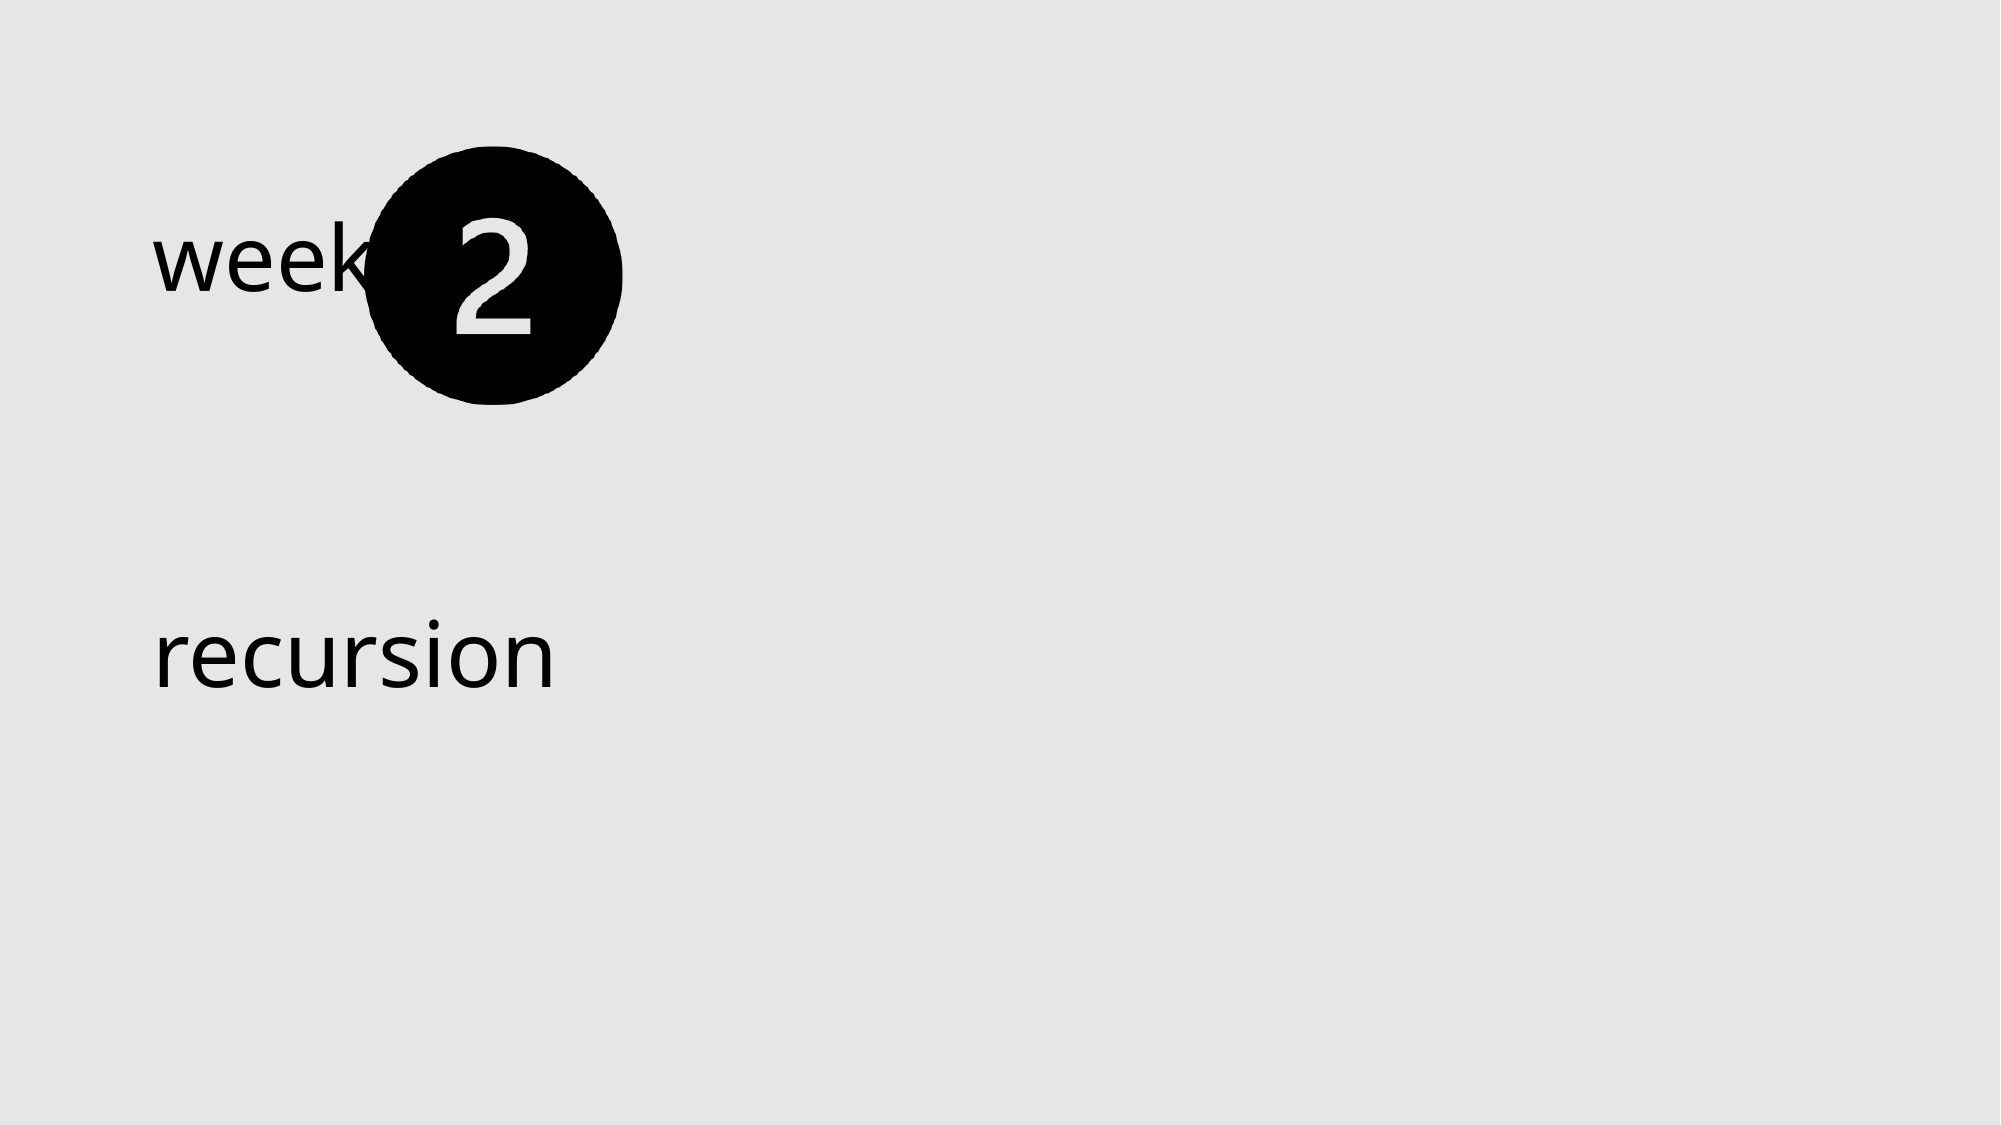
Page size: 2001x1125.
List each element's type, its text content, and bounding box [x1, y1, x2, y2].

picture [330, 112, 656, 439]
text_box week recursion [137, 59, 1863, 860]
